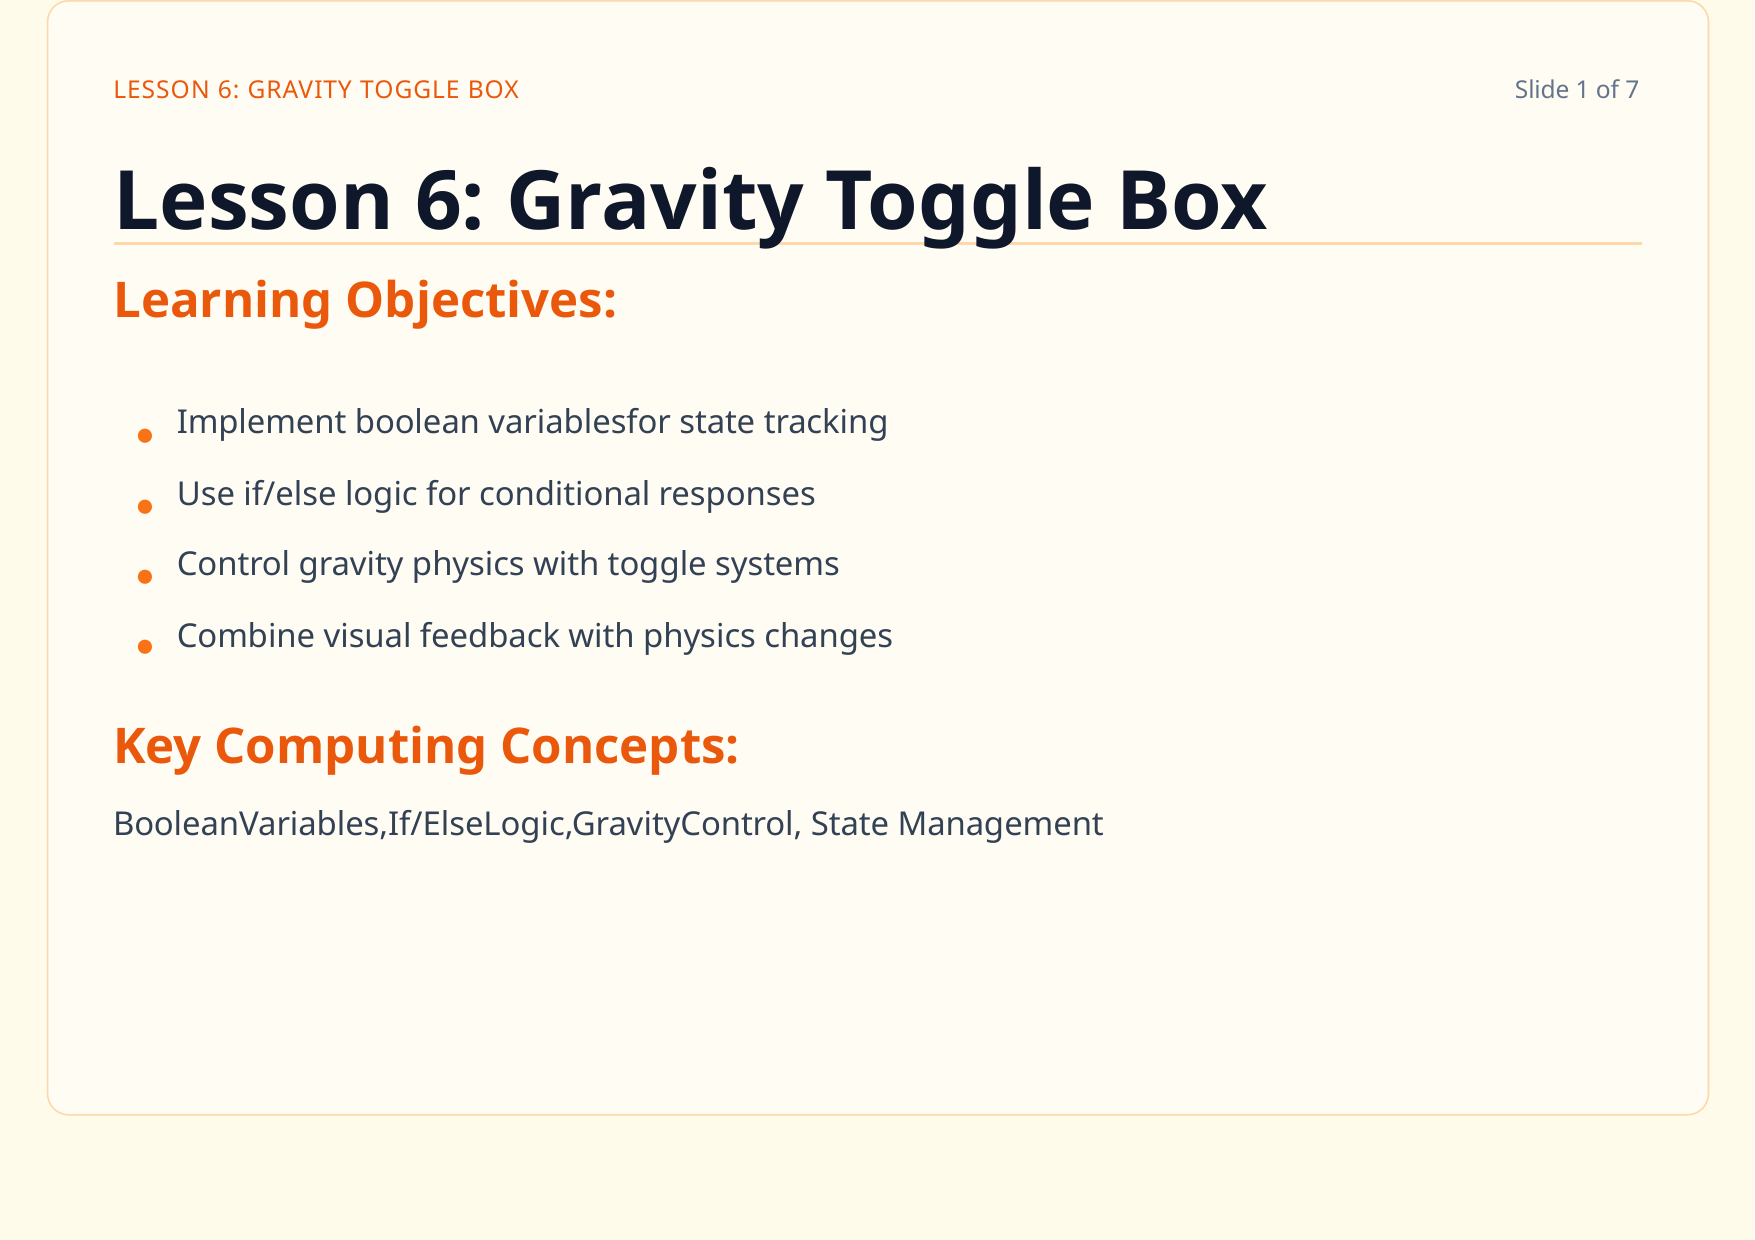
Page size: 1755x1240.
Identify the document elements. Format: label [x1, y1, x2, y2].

text_box [36, 0, 1720, 1127]
